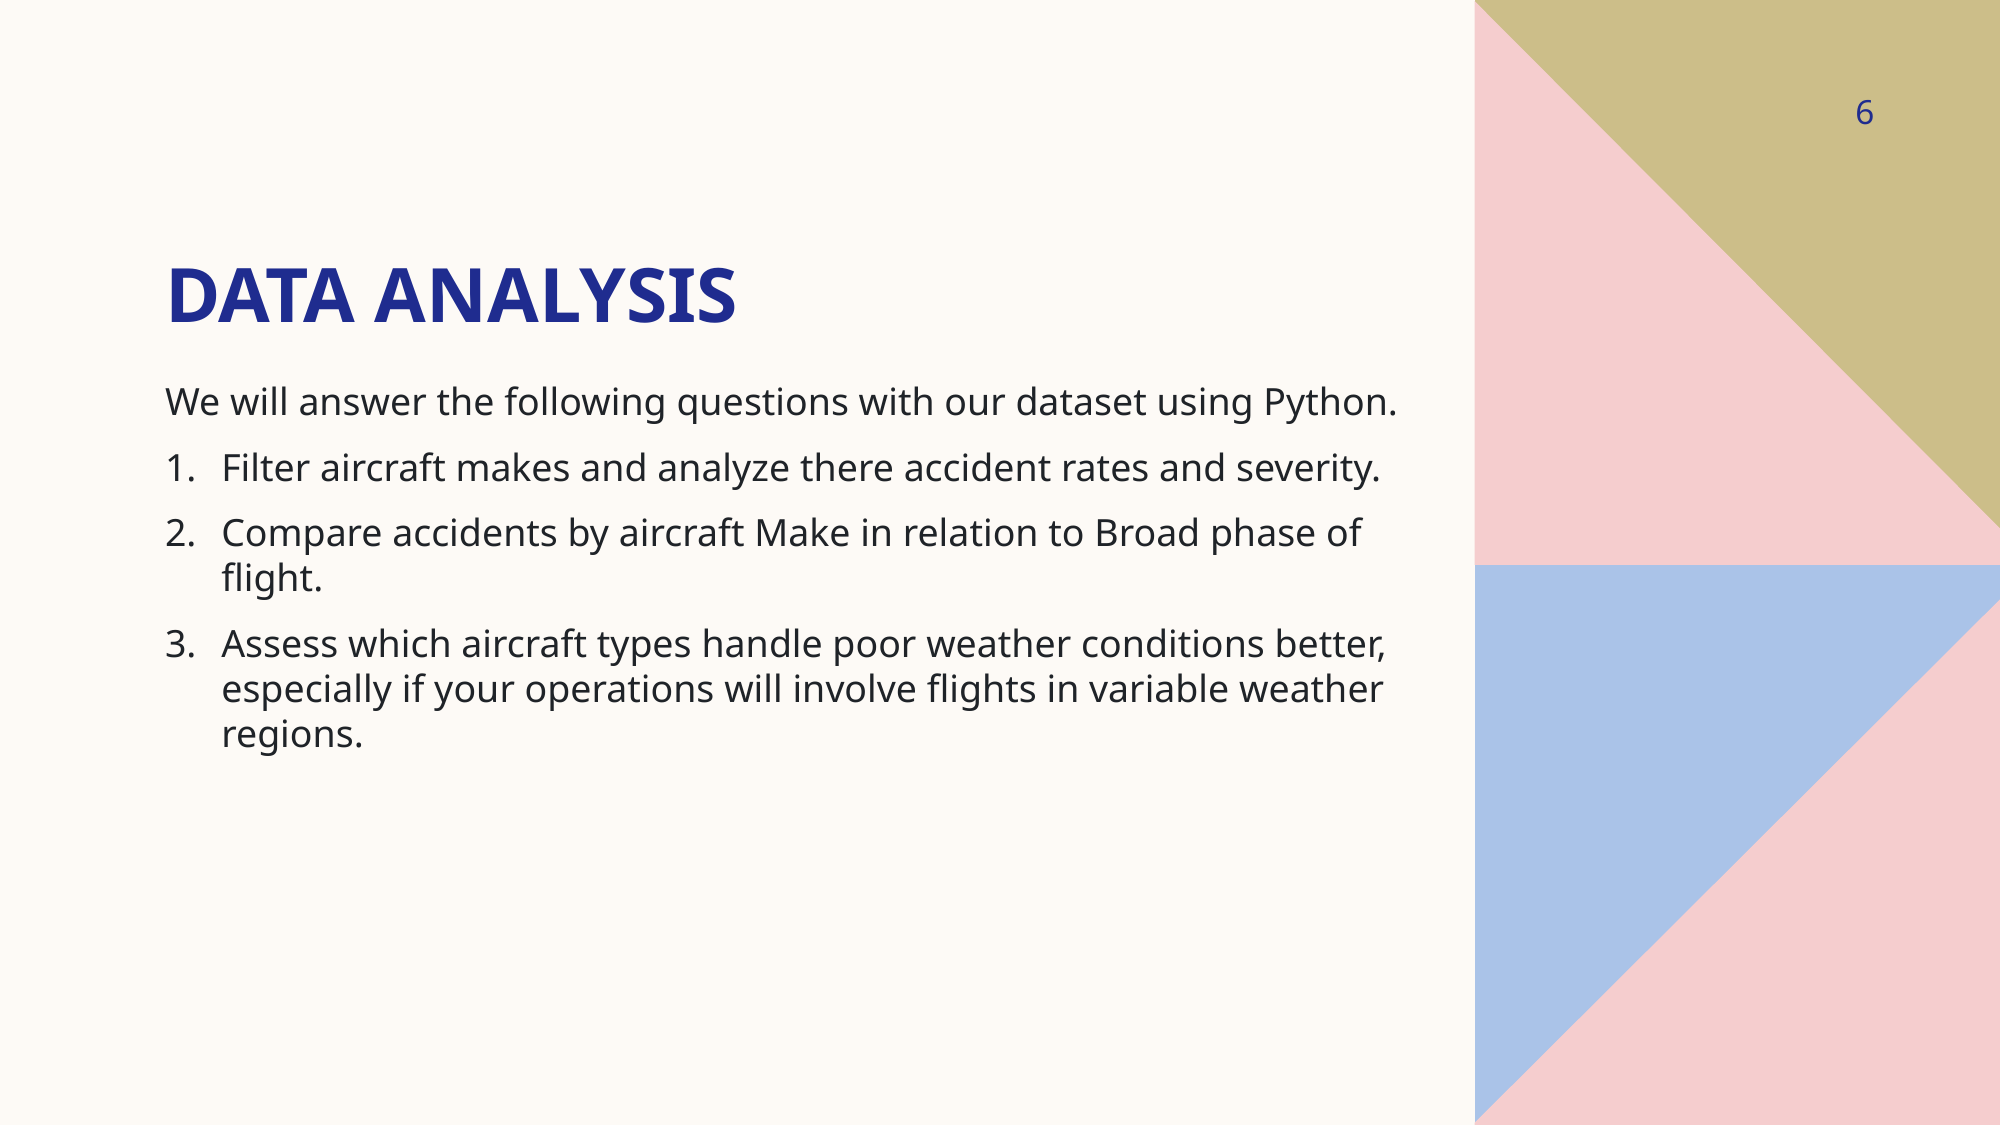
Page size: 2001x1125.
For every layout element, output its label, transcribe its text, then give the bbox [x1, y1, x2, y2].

slide_number 6 [1712, 75, 1875, 153]
list We will answer the following questions with our dataset using Python. Filter aircraft makes and analyze there accident rates and severity. Compare accidents by aircraft Make in relation to Broad phase of flight. Assess which aircraft types handle poor weather conditions better, especially if your operations will involve flights in variable weather regions. [150, 377, 1455, 988]
title Data Analysis [150, 136, 1429, 338]
